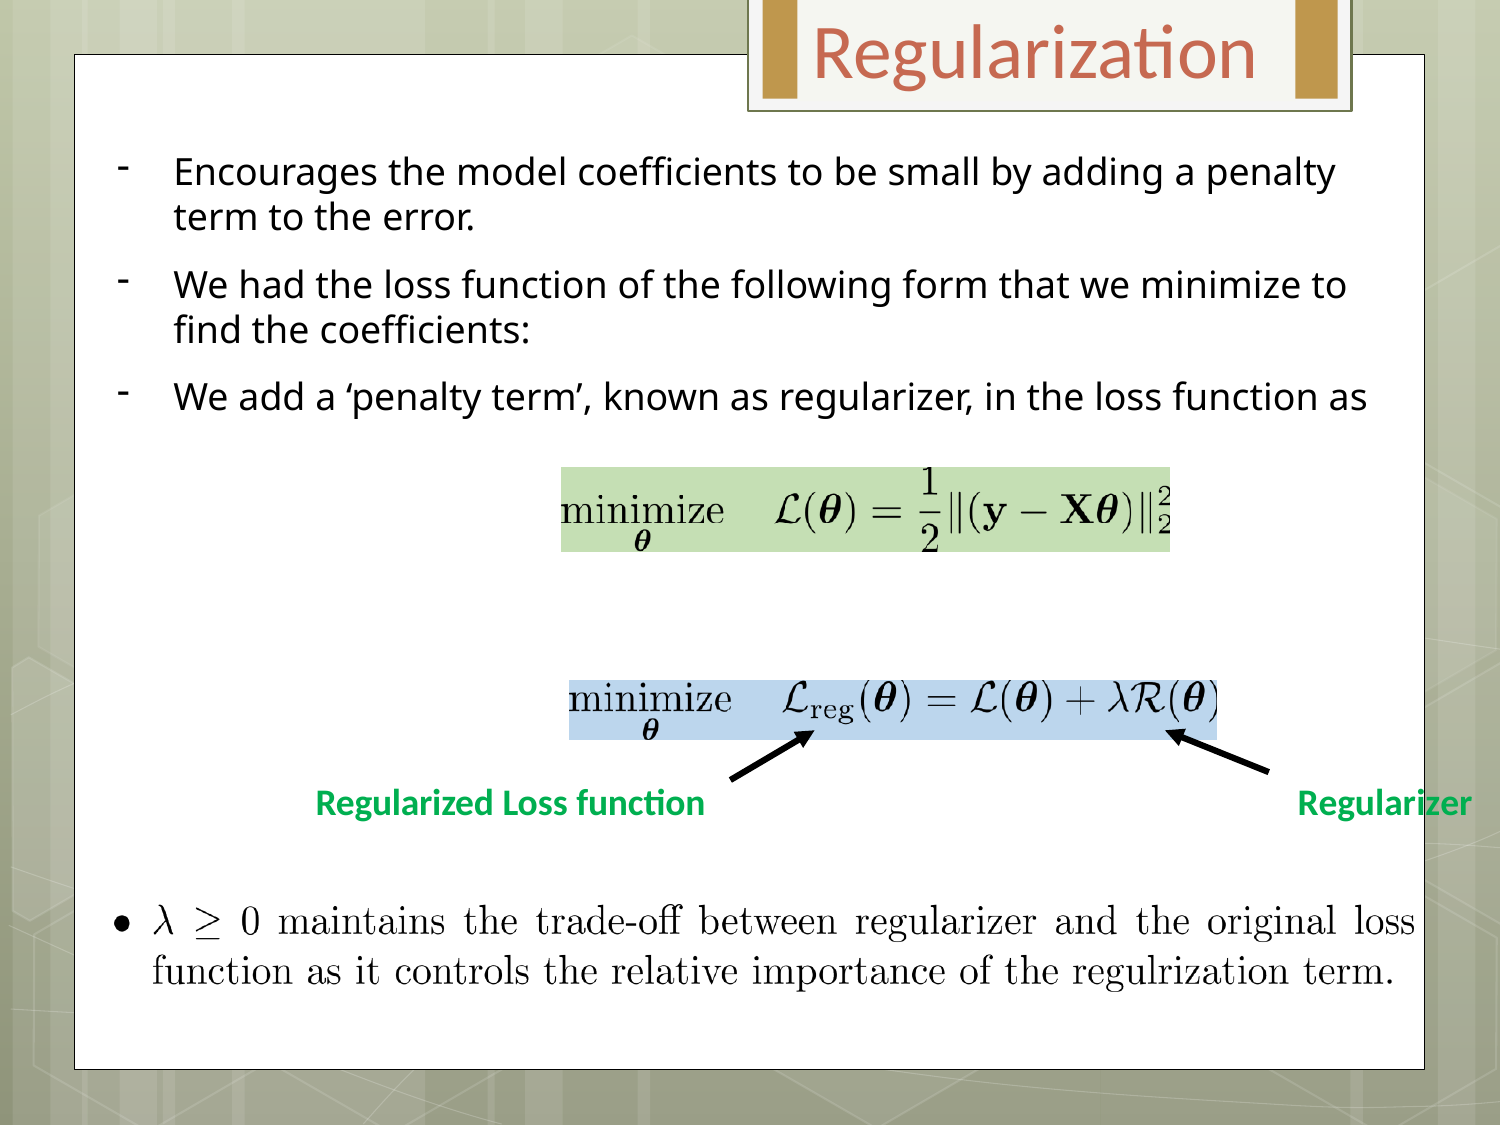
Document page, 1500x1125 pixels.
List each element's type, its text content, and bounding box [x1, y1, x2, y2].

text_box Encourages the model coefficients to be small by adding a penalty term to the error. We had the loss function of the following form that we minimize to find the coefficients: We add a ‘penalty term’, known as regularizer, in the loss function as [114, 120, 1414, 419]
picture [560, 467, 1170, 552]
title Regularization [797, 0, 1296, 102]
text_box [569, 680, 1271, 784]
text_box Regularized Loss function [313, 775, 711, 823]
text_box Regularizer [1295, 775, 1474, 823]
picture [114, 904, 1414, 993]
